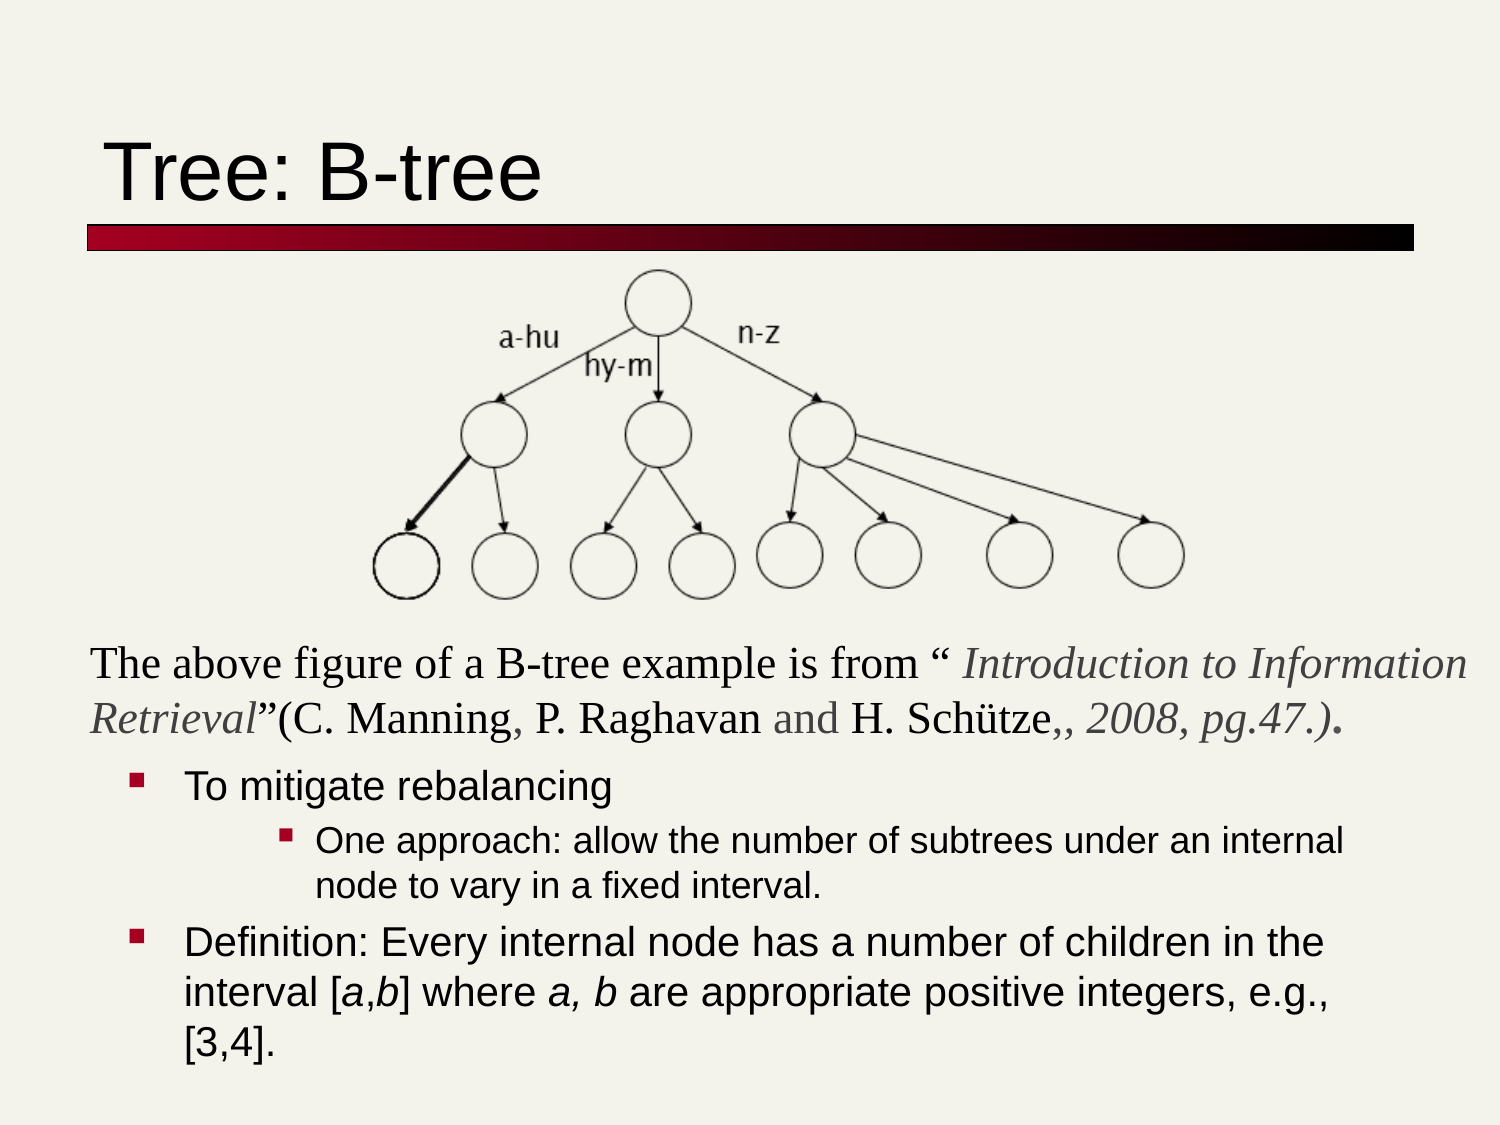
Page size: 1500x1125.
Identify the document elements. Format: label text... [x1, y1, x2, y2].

list To mitigate rebalancing One approach: allow the number of subtrees under an internal node to vary in a fixed interval. Definition: Every internal node has a number of children in the interval [a,b] where a, b are appropriate positive integers, e.g., [3,4]. [112, 751, 1388, 1102]
picture [187, 251, 1268, 626]
text_box The above figure of a B-tree example is from “ Introduction to Information Retrieval”(C. Manning, P. Raghavan and H. Schütze,, 2008, pg.47.). [74, 624, 1500, 750]
title Tree: B-tree [87, 62, 1413, 225]
